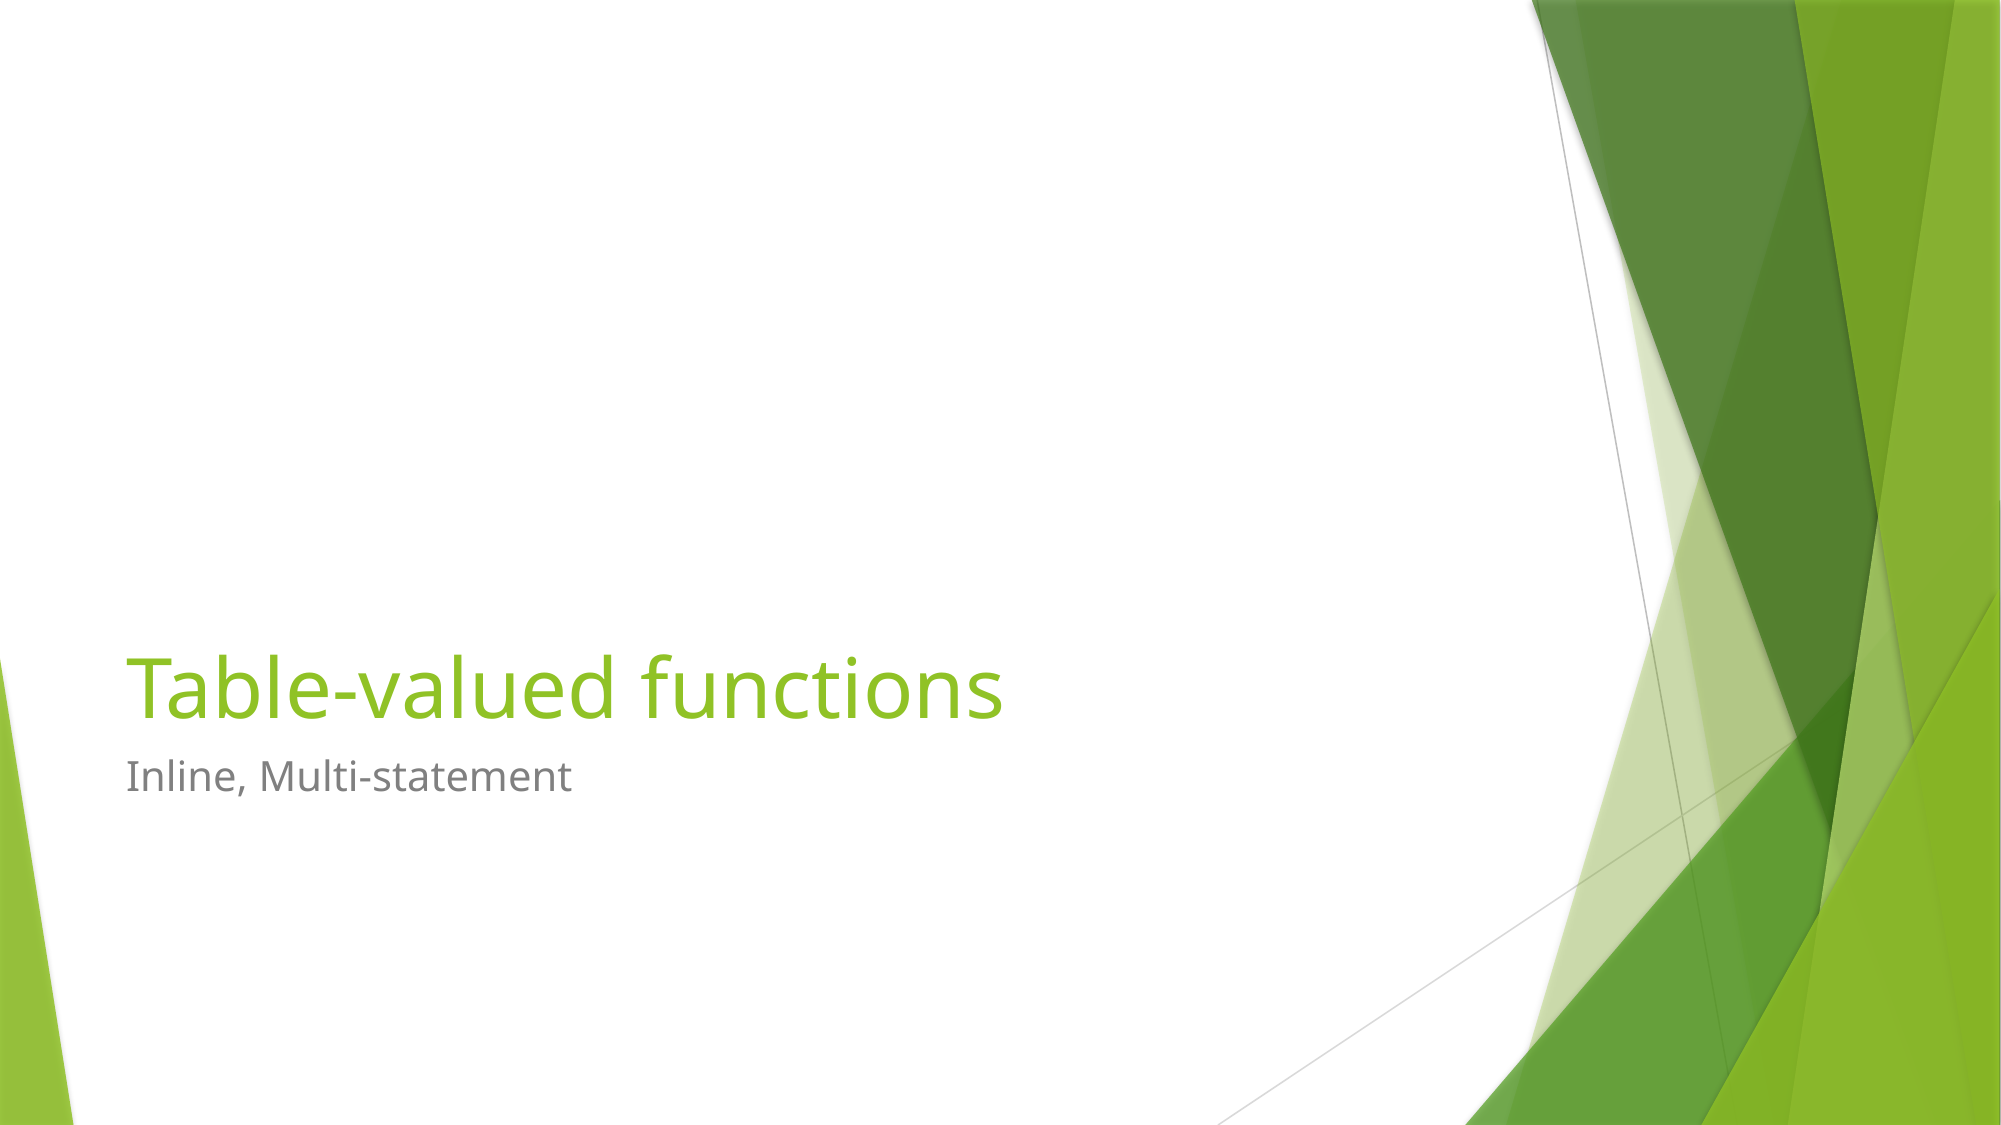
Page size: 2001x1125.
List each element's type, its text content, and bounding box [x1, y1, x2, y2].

title Table-valued functions [111, 443, 1522, 742]
list Inline, Multi-statement [111, 742, 1522, 884]
